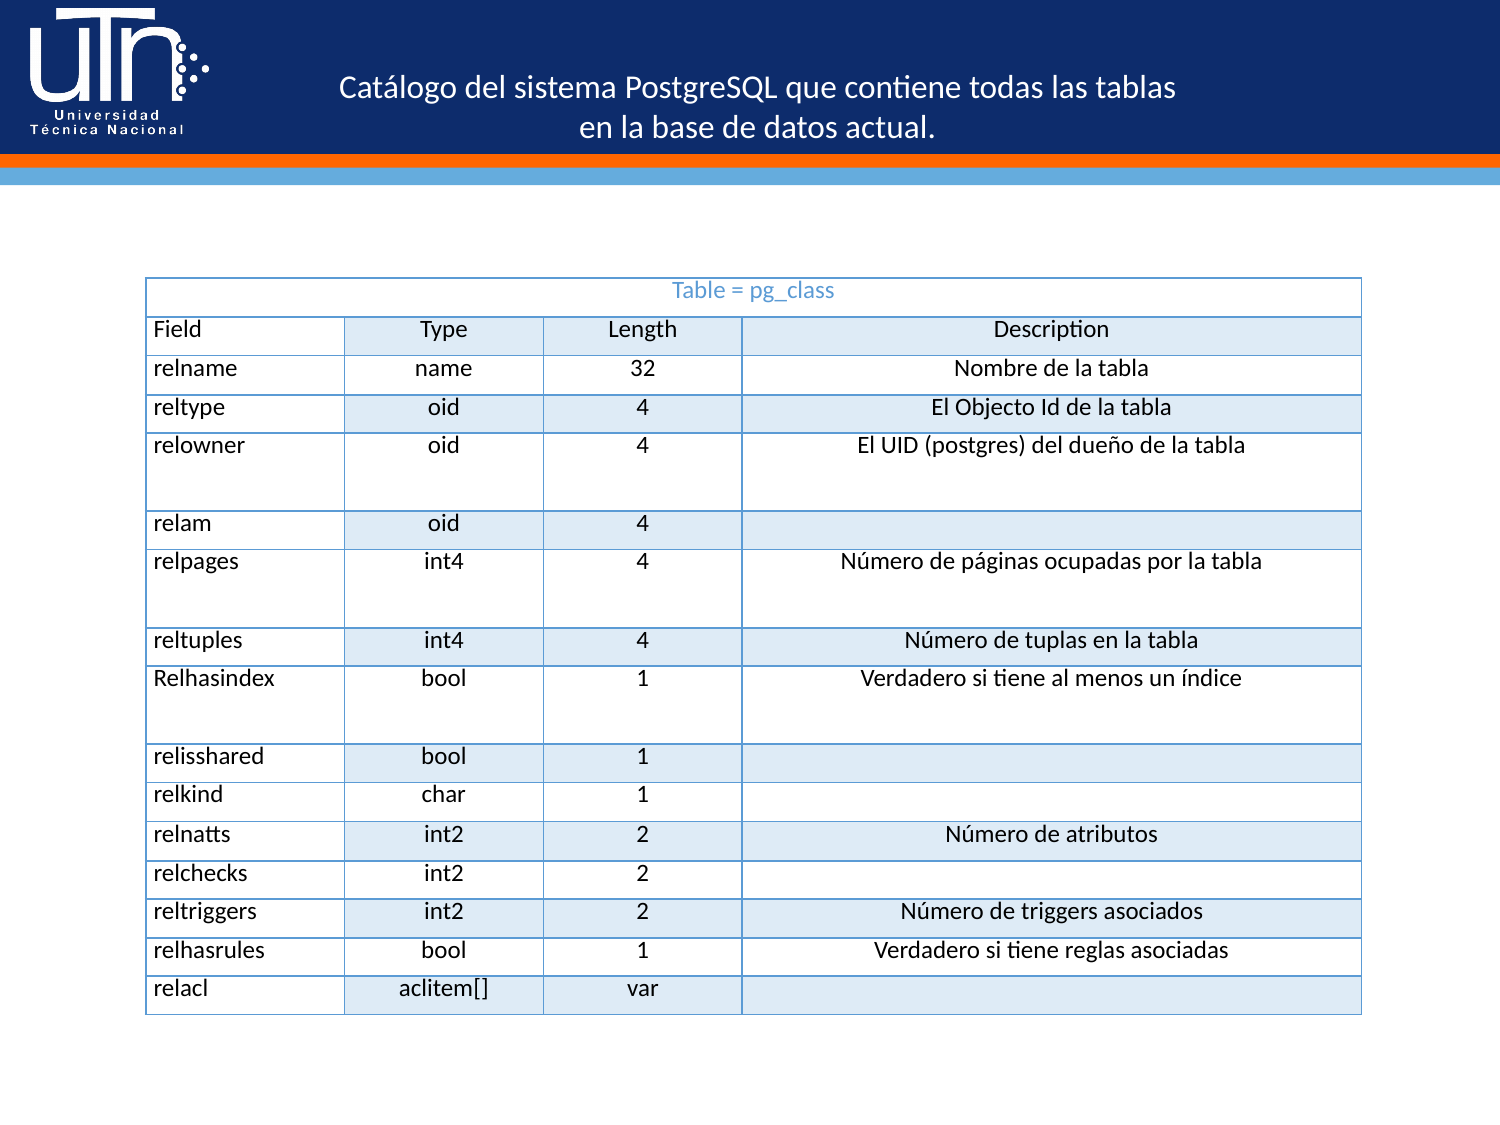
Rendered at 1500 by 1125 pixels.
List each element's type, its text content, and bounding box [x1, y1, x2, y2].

table_cell 1 [544, 667, 741, 743]
table_cell int4 [345, 550, 543, 627]
table_cell relnatts [147, 822, 344, 860]
picture [0, 0, 1500, 154]
table_cell Número de páginas ocupadas por la tabla [743, 550, 1361, 627]
table_cell Type [345, 318, 543, 355]
table_cell oid [345, 396, 543, 432]
table_cell relhasrules [147, 939, 344, 975]
table_cell int2 [345, 822, 543, 860]
table_cell char [345, 783, 543, 821]
table_cell 4 [544, 512, 741, 549]
table_cell 4 [544, 550, 741, 627]
table_cell El UID (postgres) del dueño de la tabla [743, 434, 1361, 510]
table_cell name [345, 356, 543, 394]
table_cell reltriggers [147, 900, 344, 937]
table_cell bool [345, 667, 543, 743]
table_cell [743, 783, 1361, 821]
table_cell 1 [544, 745, 741, 782]
table_cell 1 [544, 939, 741, 975]
table_cell relchecks [147, 862, 344, 898]
table_cell relisshared [147, 745, 344, 782]
table_cell 4 [544, 629, 741, 665]
table_cell Relhasindex [147, 667, 344, 743]
table_cell oid [345, 512, 543, 549]
table_cell relpages [147, 550, 344, 627]
table_cell Verdadero si tiene al menos un índice [743, 667, 1361, 743]
table_cell Número de atributos [743, 822, 1361, 860]
title Catálogo del sistema PostgreSQL que contiene todas las tablas en la base de datos actual. [307, 47, 1209, 162]
table_cell Número de tuplas en la tabla [743, 629, 1361, 665]
table_cell relowner [147, 434, 344, 510]
table_cell 32 [544, 356, 741, 394]
table_cell 1 [544, 783, 741, 821]
table_cell [743, 745, 1361, 782]
table_cell 2 [544, 900, 741, 937]
table_cell Description [743, 318, 1361, 355]
table_cell [743, 512, 1361, 549]
table_cell [743, 862, 1361, 898]
table_cell reltuples [147, 629, 344, 665]
table_cell relname [147, 356, 344, 394]
table_cell Field [147, 318, 344, 355]
table_cell Length [544, 318, 741, 355]
table_cell Nombre de la tabla [743, 356, 1361, 394]
table_cell var [544, 977, 741, 1014]
table_cell bool [345, 745, 543, 782]
table_cell [743, 977, 1361, 1014]
table_cell 2 [544, 862, 741, 898]
table_cell bool [345, 939, 543, 975]
table_cell 2 [544, 822, 741, 860]
table_cell oid [345, 434, 543, 510]
table_cell relacl [147, 977, 344, 1014]
table_cell int2 [345, 900, 543, 937]
table_cell Número de triggers asociados [743, 900, 1361, 937]
table_header Table = pg_class [147, 279, 1361, 316]
table_cell El Objecto Id de la tabla [743, 396, 1361, 432]
table_cell 4 [544, 396, 741, 432]
table_cell reltype [147, 396, 344, 432]
table_cell 4 [544, 434, 741, 510]
table_cell relkind [147, 783, 344, 821]
table_cell Verdadero si tiene reglas asociadas [743, 939, 1361, 975]
table_cell aclitem[] [345, 977, 543, 1014]
table_cell relam [147, 512, 344, 549]
table_cell int4 [345, 629, 543, 665]
table_cell int2 [345, 862, 543, 898]
